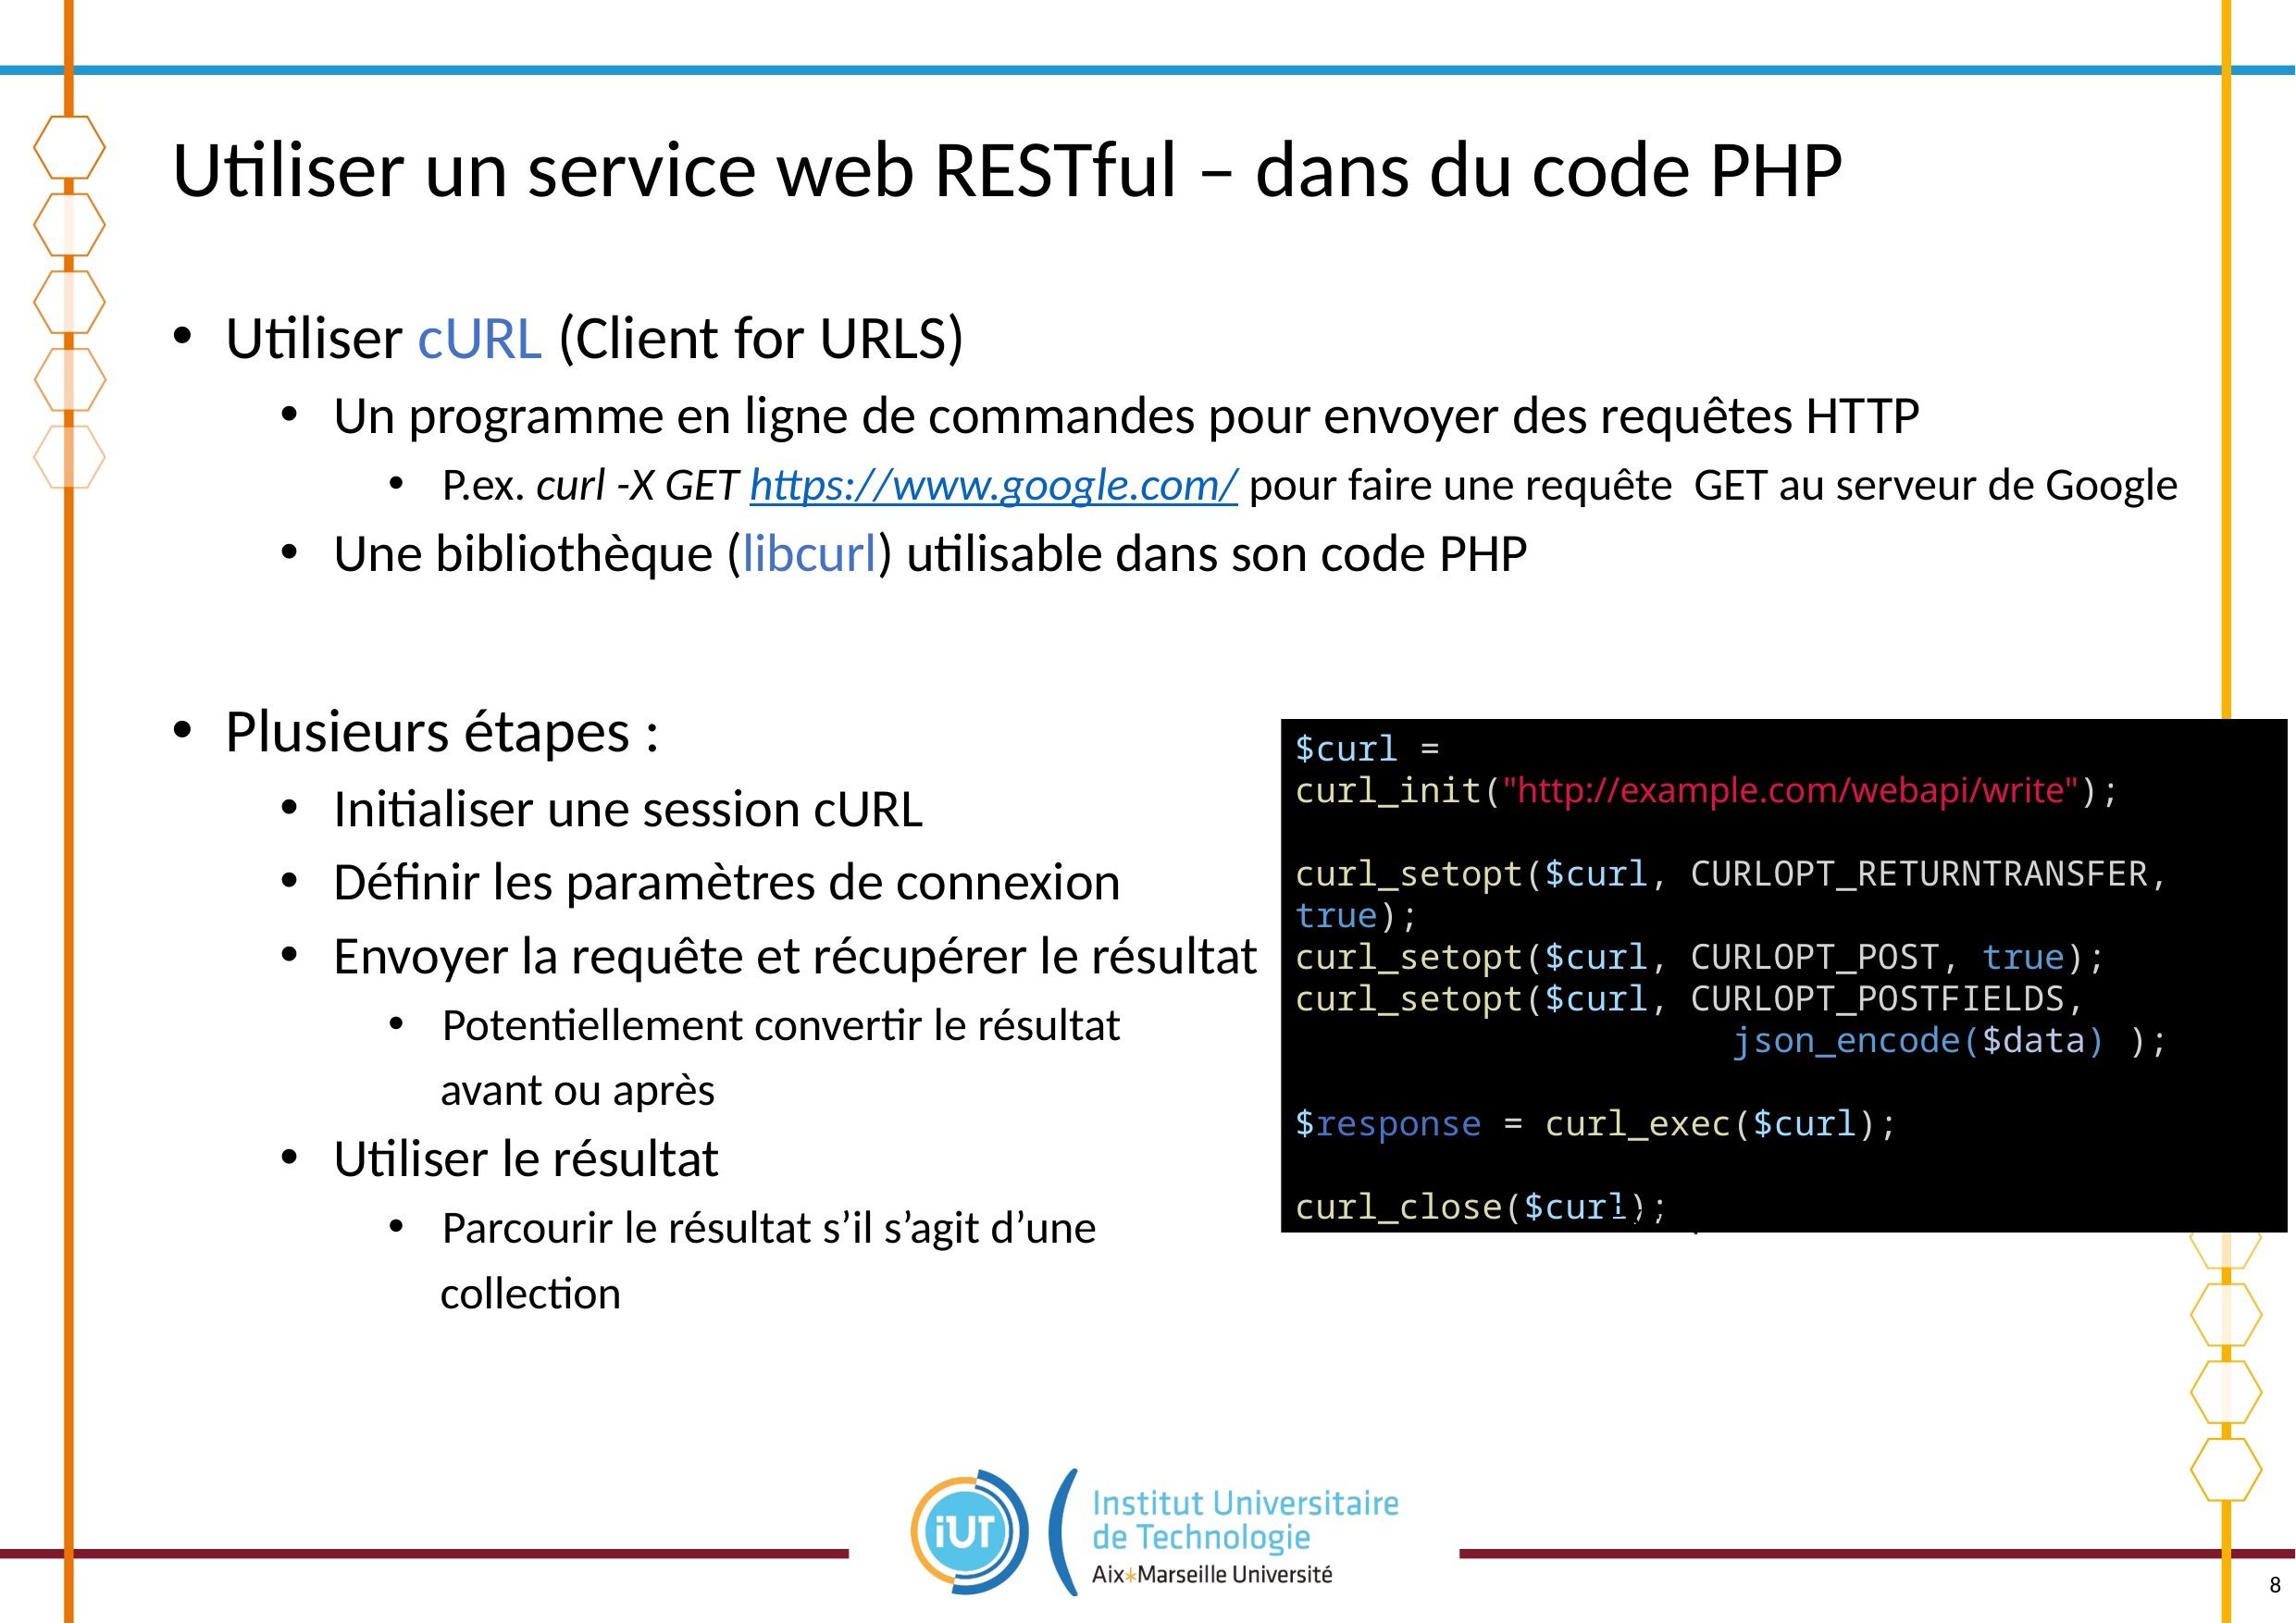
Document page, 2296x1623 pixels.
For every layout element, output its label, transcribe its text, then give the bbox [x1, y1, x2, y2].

text_box Exemple avec un POST [1593, 1183, 1976, 1244]
picture [0, 0, 2296, 1623]
slide_number 8 [1779, 1540, 2296, 1623]
text_box $curl = curl_init("http://example.com/webapi/write"); curl_setopt($curl, CURLOPT_RETURNTRANSFER, true); curl_setopt($curl, CURLOPT_POST, true); curl_setopt($curl, CURLOPT_POSTFIELDS, json_encode($data) ); $response = curl_exec($curl); curl_close($curl); [1281, 719, 2288, 1233]
list Utiliser cURL (Client for URLS) Un programme en ligne de commandes pour envoyer des requêtes HTTP P.ex. curl -X GET https://www.google.com/ pour faire une requête GET au serveur de Google Une bibliothèque (libcurl) utilisable dans son code PHP Plusieurs étapes : Initialiser une session cURL Définir les paramètres de connexion Envoyer la requête et récupérer le résultat Potentiellement convertir le résultat avant ou après Utiliser le résultat Parcourir le résultat s’il s’agit d’une collection [157, 298, 2231, 1462]
title Utiliser un service web RESTful – dans du code PHP [157, 86, 2138, 255]
